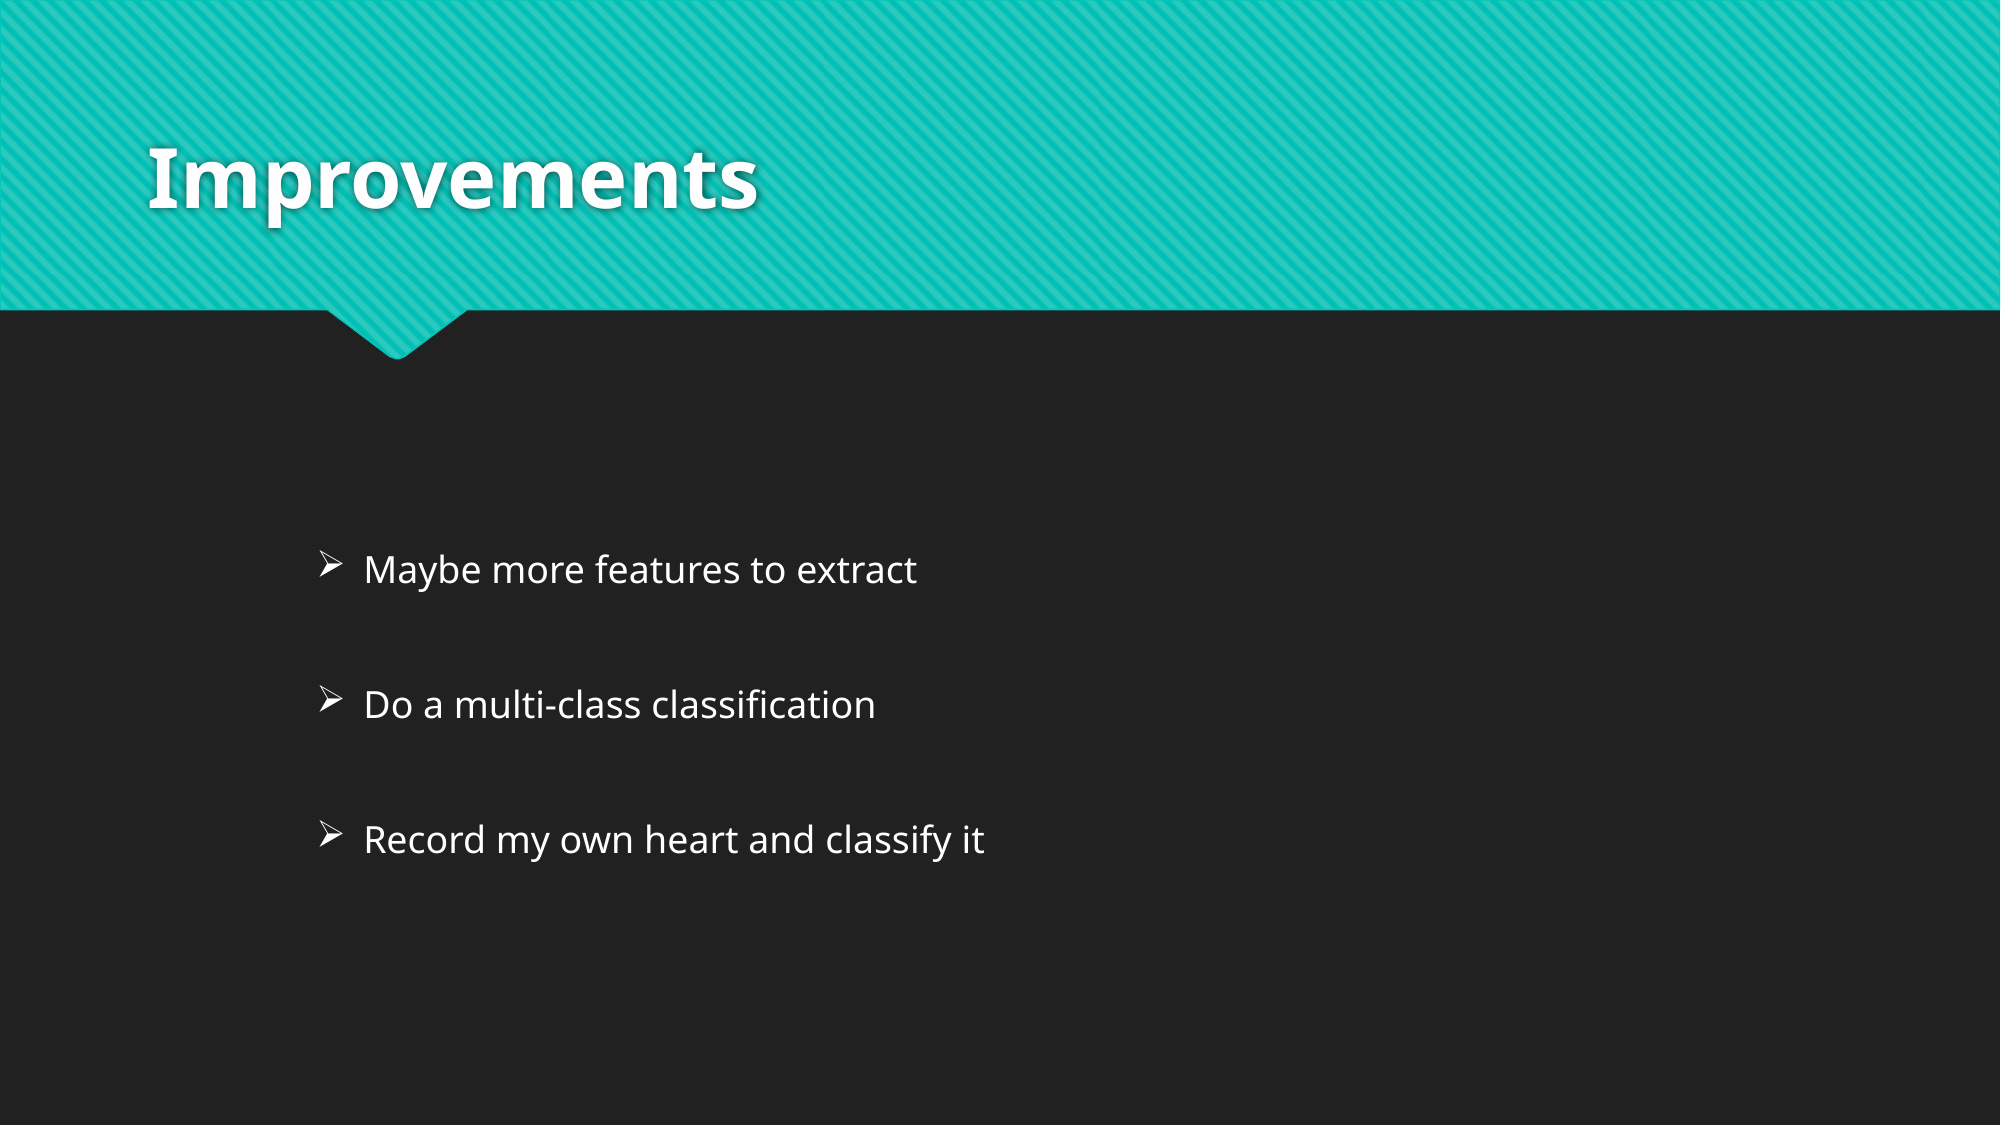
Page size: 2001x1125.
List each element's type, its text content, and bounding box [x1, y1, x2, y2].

title Improvements [132, 73, 1868, 233]
text_box Maybe more features to extract Do a multi-class classification Record my own heart and classify it [301, 516, 1258, 869]
